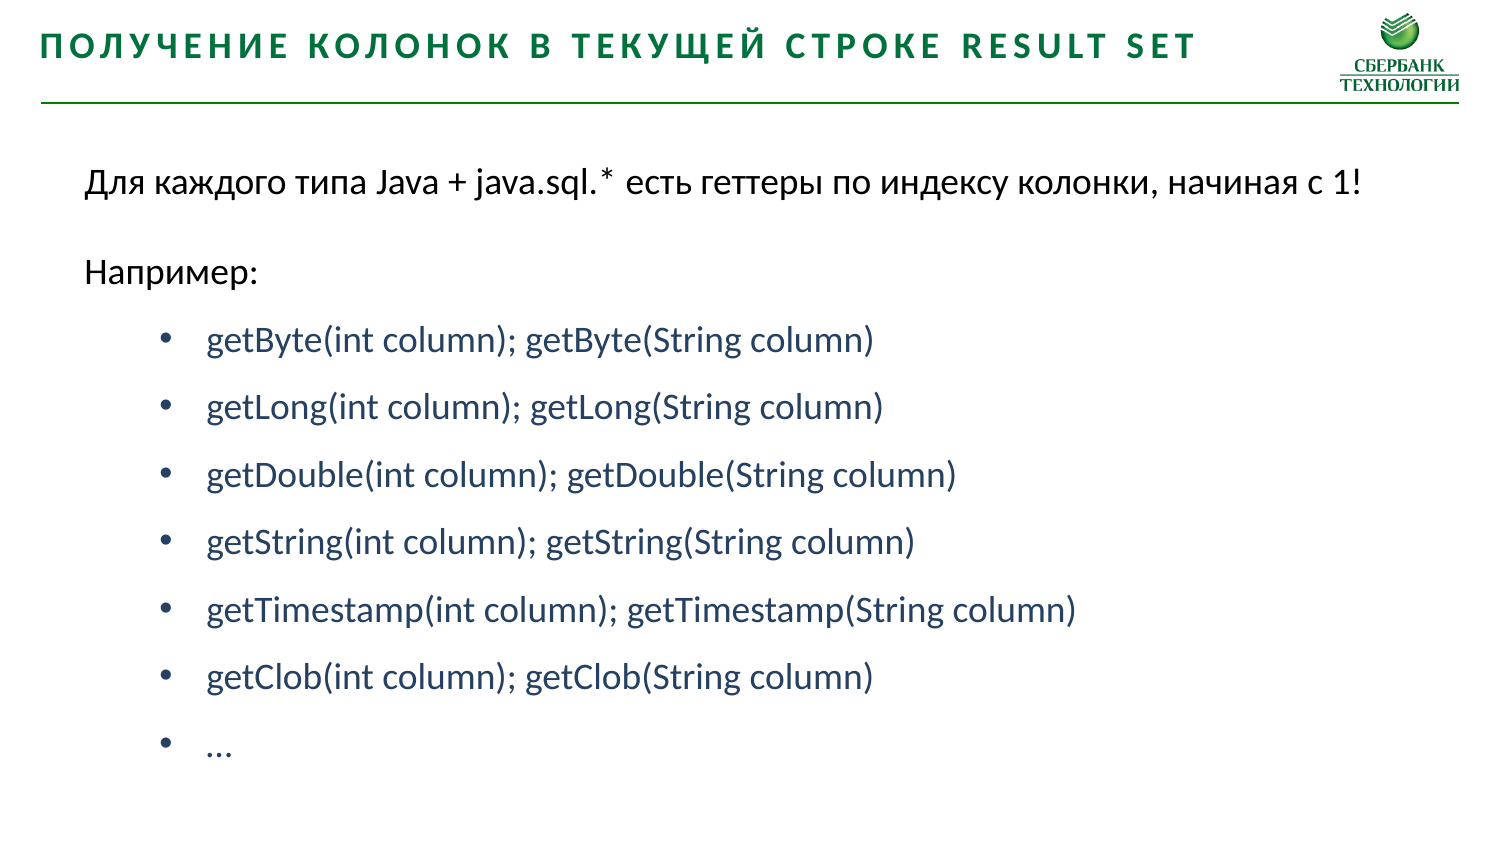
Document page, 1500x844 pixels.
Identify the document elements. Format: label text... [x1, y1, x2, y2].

picture [1340, 13, 1459, 91]
list получение колонок в текущей строке Result set [39, 13, 1294, 112]
text_box Для каждого типа Java + java.sql.* есть геттеры по индексу колонки, начиная с 1! Например: getByte(int column); getByte(String column) getLong(int column); getLong(String column) getDouble(int column); getDouble(String column) getString(int column); getString(String column) getTimestamp(int column); getTimestamp(String column) getClob(int column); getClob(String column) … [69, 150, 1379, 773]
